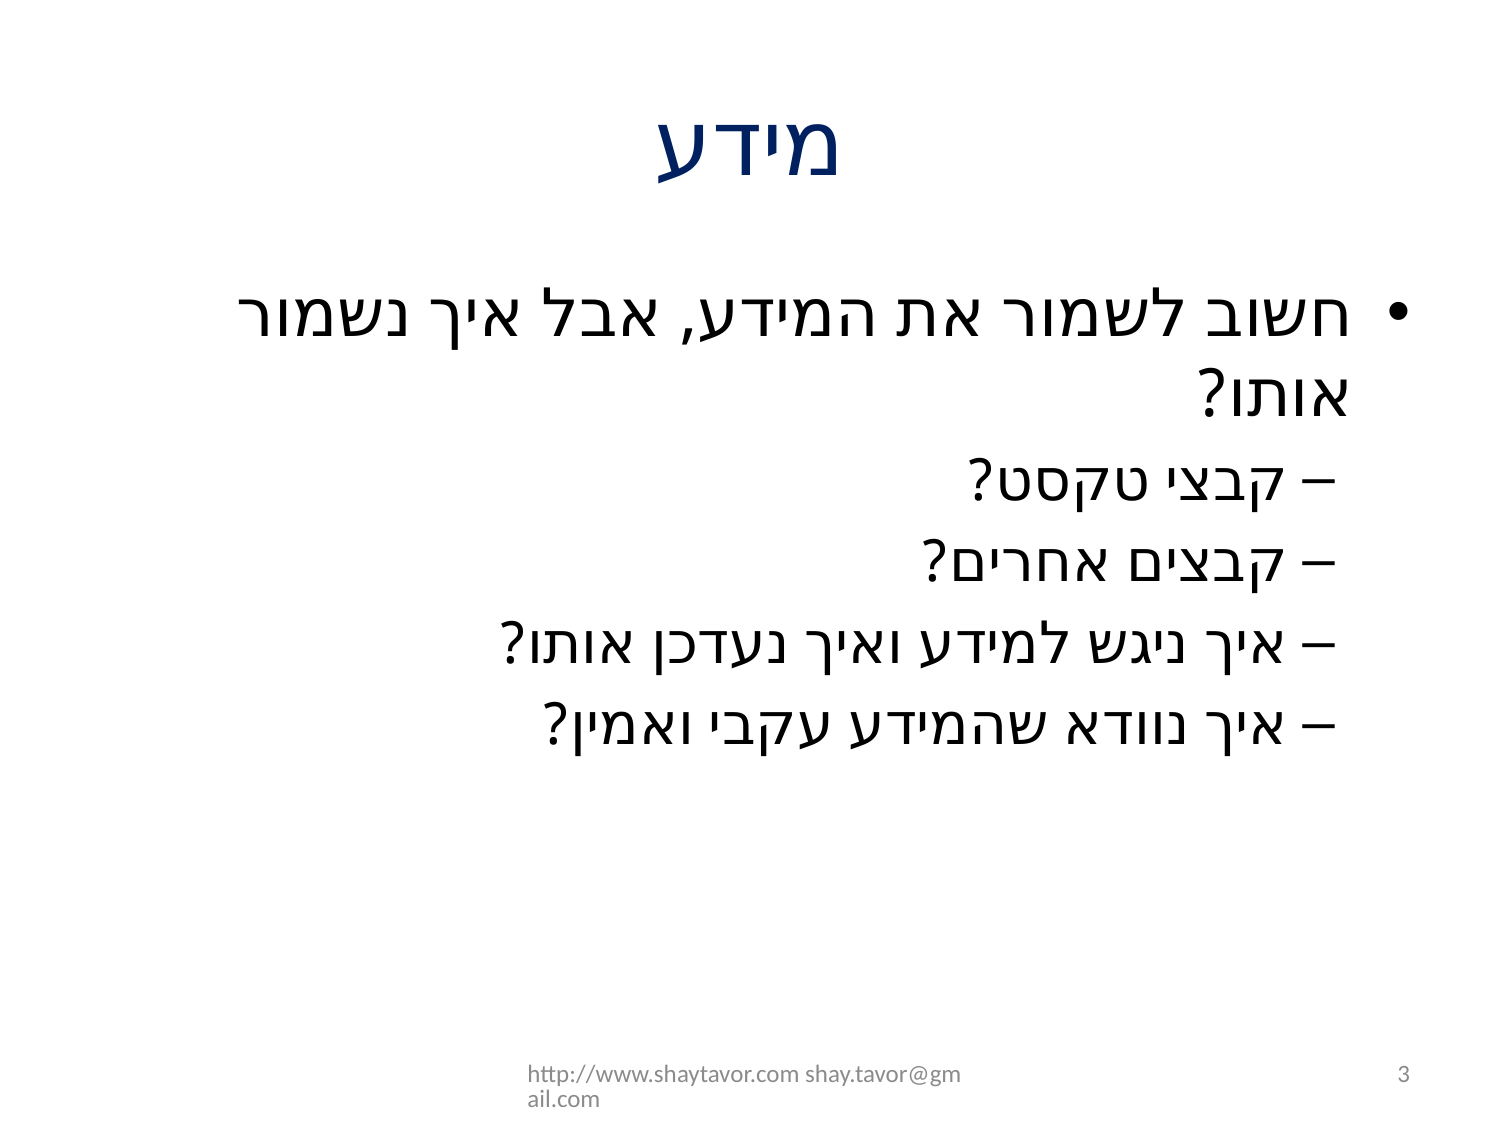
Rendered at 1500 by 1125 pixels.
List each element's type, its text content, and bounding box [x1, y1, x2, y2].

title מידע [75, 45, 1425, 233]
footer http://www.shaytavor.com shay.tavor@gmail.com [512, 1042, 988, 1103]
slide_number 3 [1074, 1042, 1425, 1103]
list חשוב לשמור את המידע, אבל איך נשמור אותו? קבצי טקסט? קבצים אחרים? איך ניגש למידע ואיך נעדכן אותו? איך נוודא שהמידע עקבי ואמין? [75, 262, 1425, 1005]
